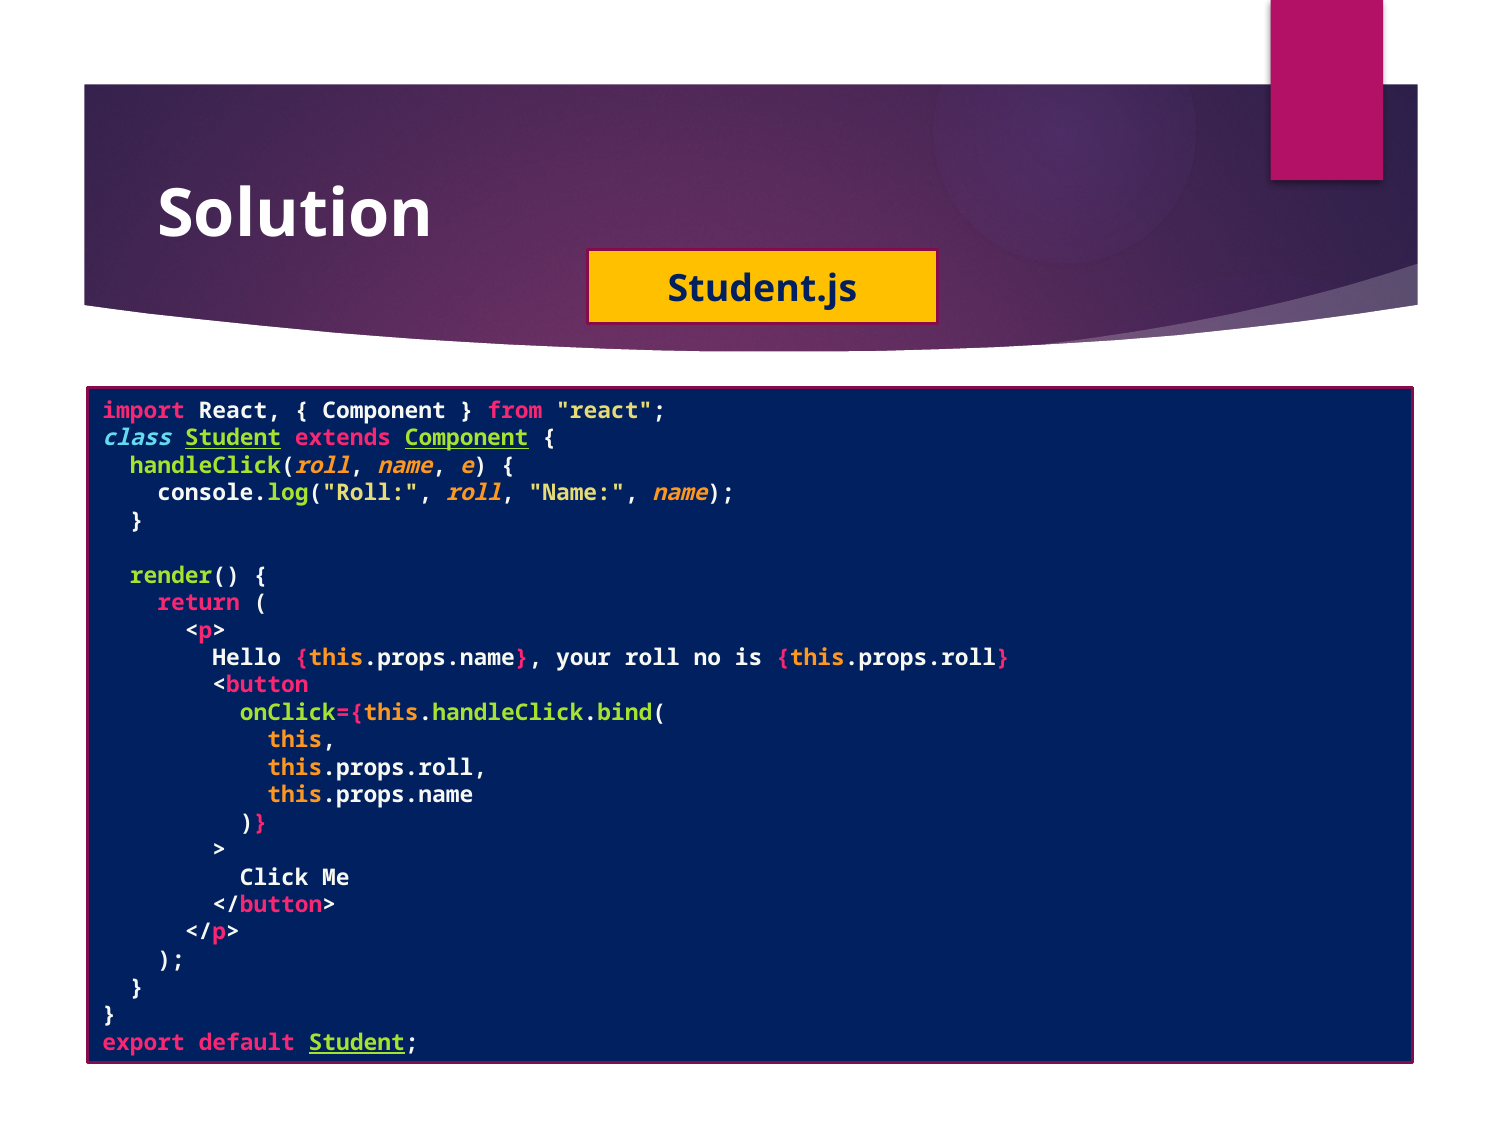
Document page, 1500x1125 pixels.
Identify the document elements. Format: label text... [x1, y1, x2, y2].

text_box Solution [142, 152, 1183, 269]
title [46, 23, 1447, 186]
text_box Student.js [586, 269, 939, 325]
text_box import React, { Component } from "react"; class Student extends Component { handleClick(roll, name, e) { console.log("Roll:", roll, "Name:", name); } render() { return ( <p> Hello {this.props.name}, your roll no is {this.props.roll} <button onClick={this.handleClick.bind( this, this.props.roll, this.props.name )} > Click Me </button> </p> ); } } export default Student; [86, 386, 1414, 1064]
